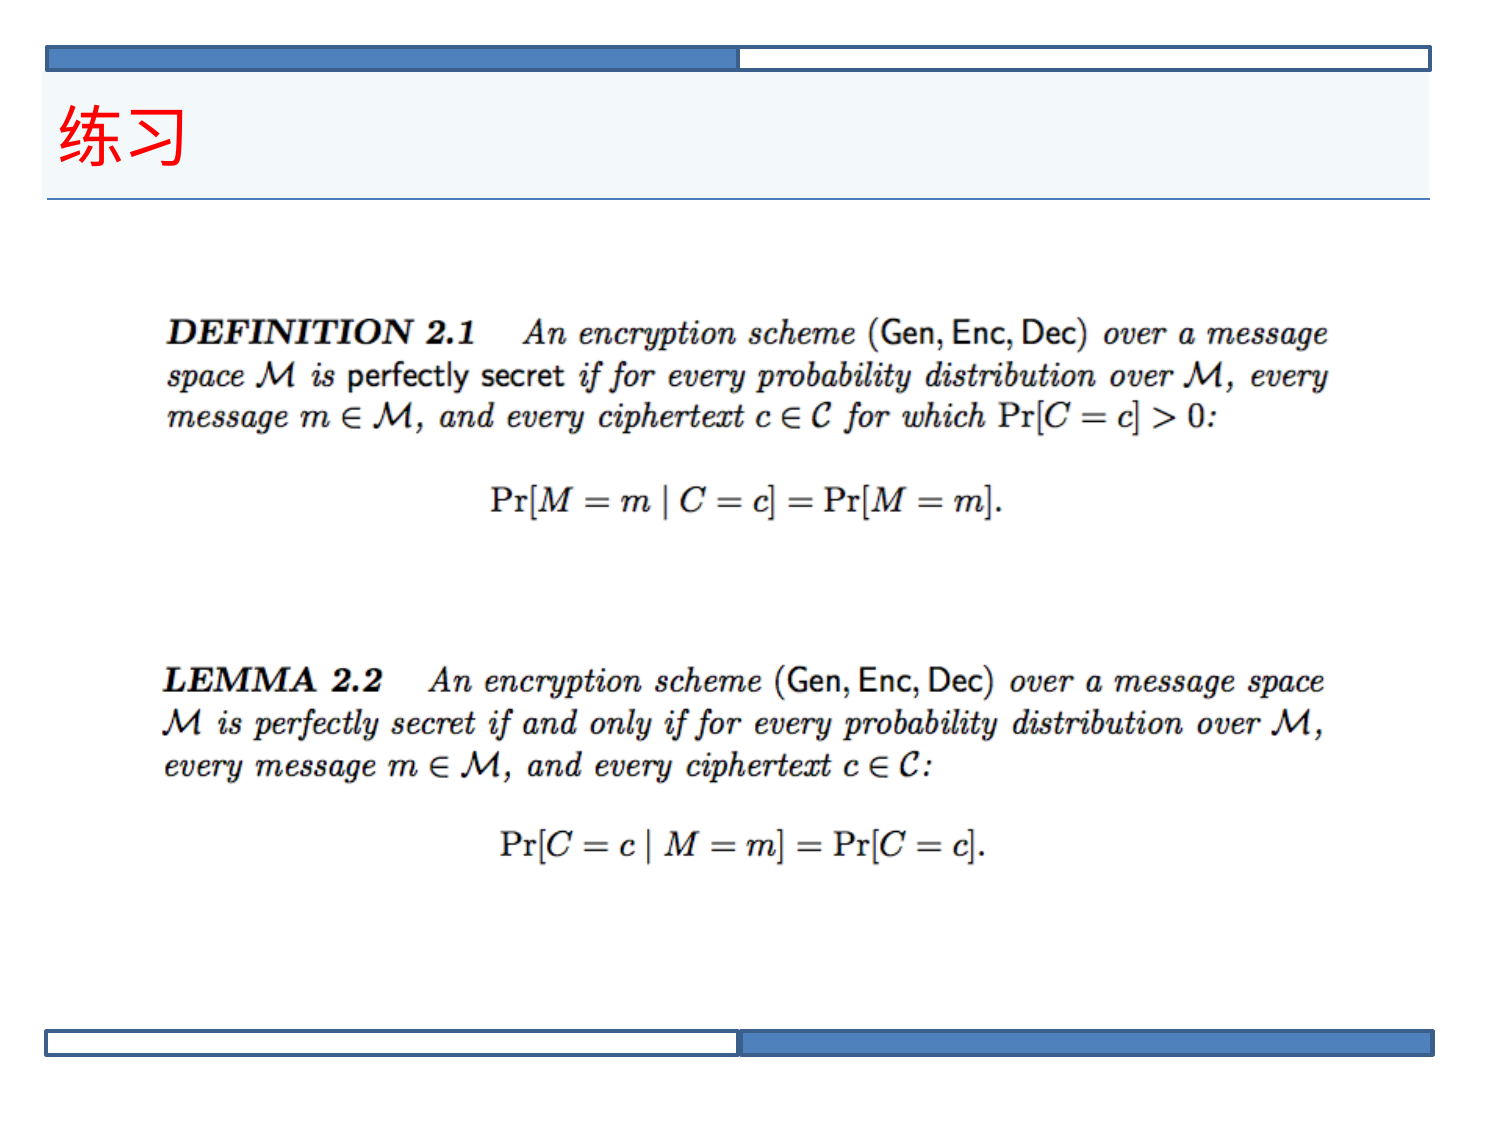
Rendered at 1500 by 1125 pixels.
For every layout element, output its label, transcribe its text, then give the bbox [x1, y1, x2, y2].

text_box [45, 45, 736, 72]
text_box [44, 1029, 740, 1057]
picture [147, 644, 1361, 893]
text_box [736, 45, 1432, 72]
text_box [740, 1029, 1435, 1057]
title 练习 [42, 70, 1430, 200]
picture [146, 294, 1341, 551]
